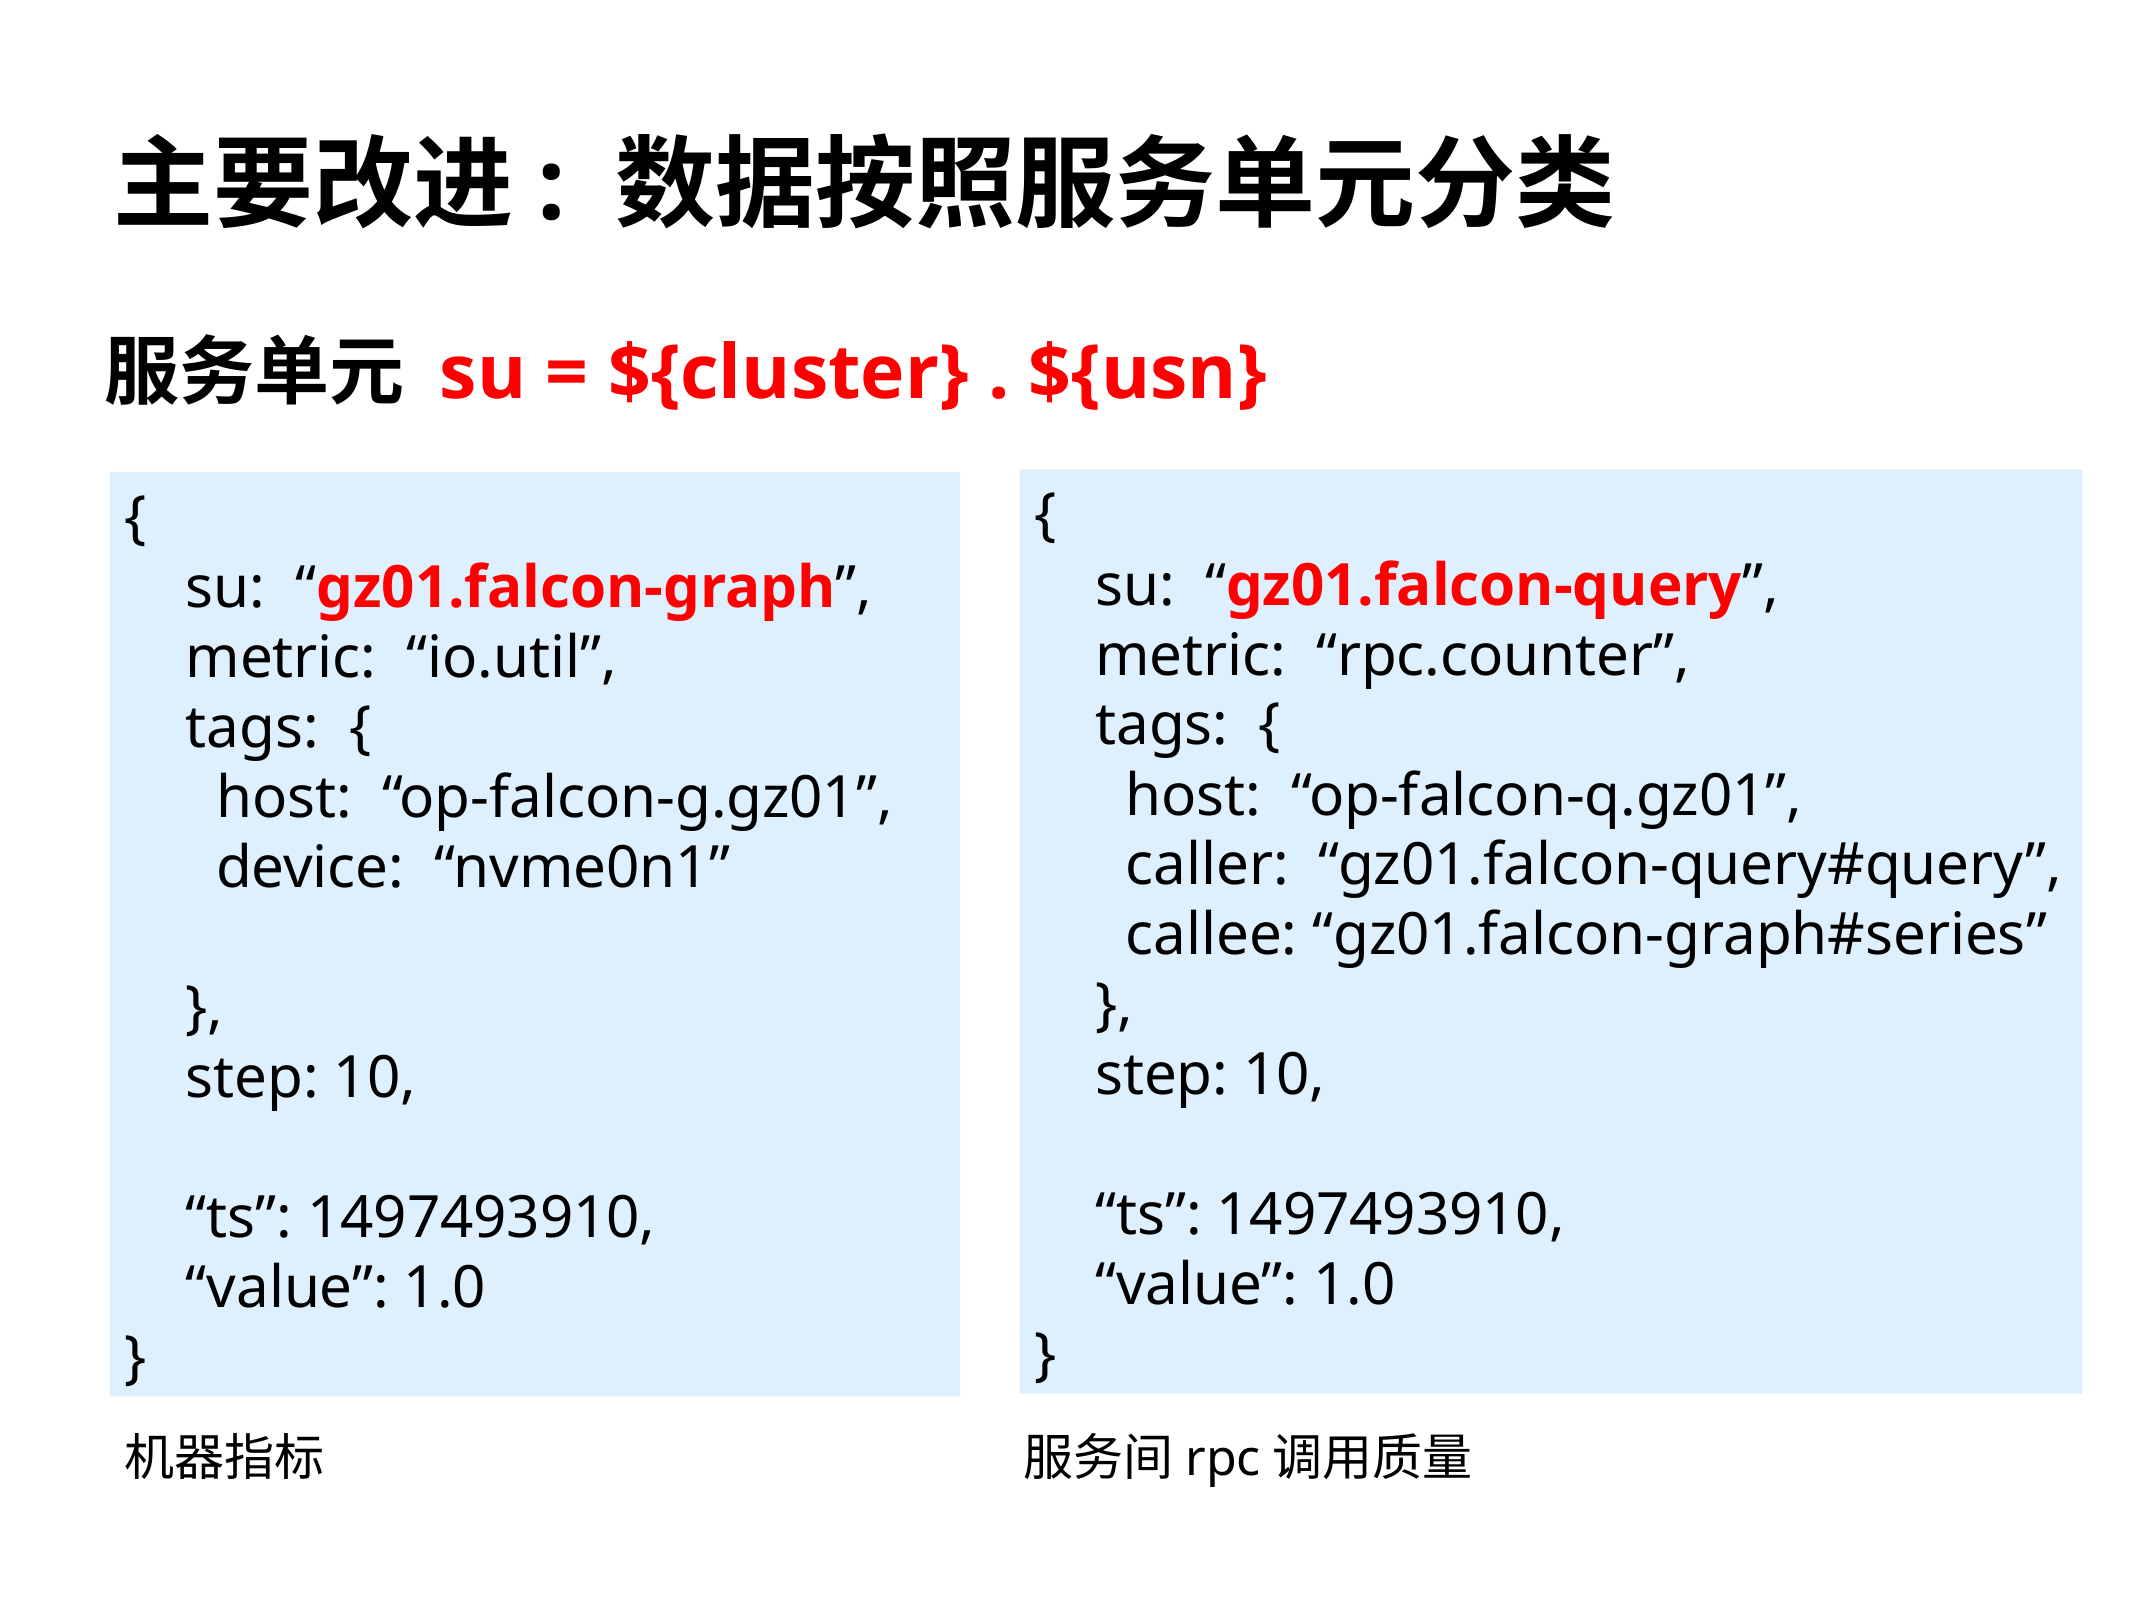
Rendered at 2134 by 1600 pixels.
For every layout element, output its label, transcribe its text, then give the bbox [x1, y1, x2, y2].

text_box 主要改进: 数据按照服务单元分类 [98, 111, 1631, 247]
text_box { su: “gz01.falcon-query”, metric: “rpc.counter”, tags: { host: “op-falcon-q.gz01”, caller: “gz01.falcon-query#query”, callee: “gz01.falcon-graph#series” }, step: 10, “ts”: 1497493910, “value”: 1.0 } [1019, 469, 2083, 1394]
text_box 服务单元 su = ${cluster} . ${usn} [90, 315, 1282, 421]
text_box 服务间rpc调用质量 [1008, 1417, 1488, 1493]
text_box { su: “gz01.falcon-graph”, metric: “io.util”, tags: { host: “op-falcon-g.gz01”, device: “nvme0n1” }, step: 10, “ts”: 1497493910, “value”: 1.0 } [109, 471, 961, 1397]
text_box 机器指标 [110, 1417, 340, 1493]
